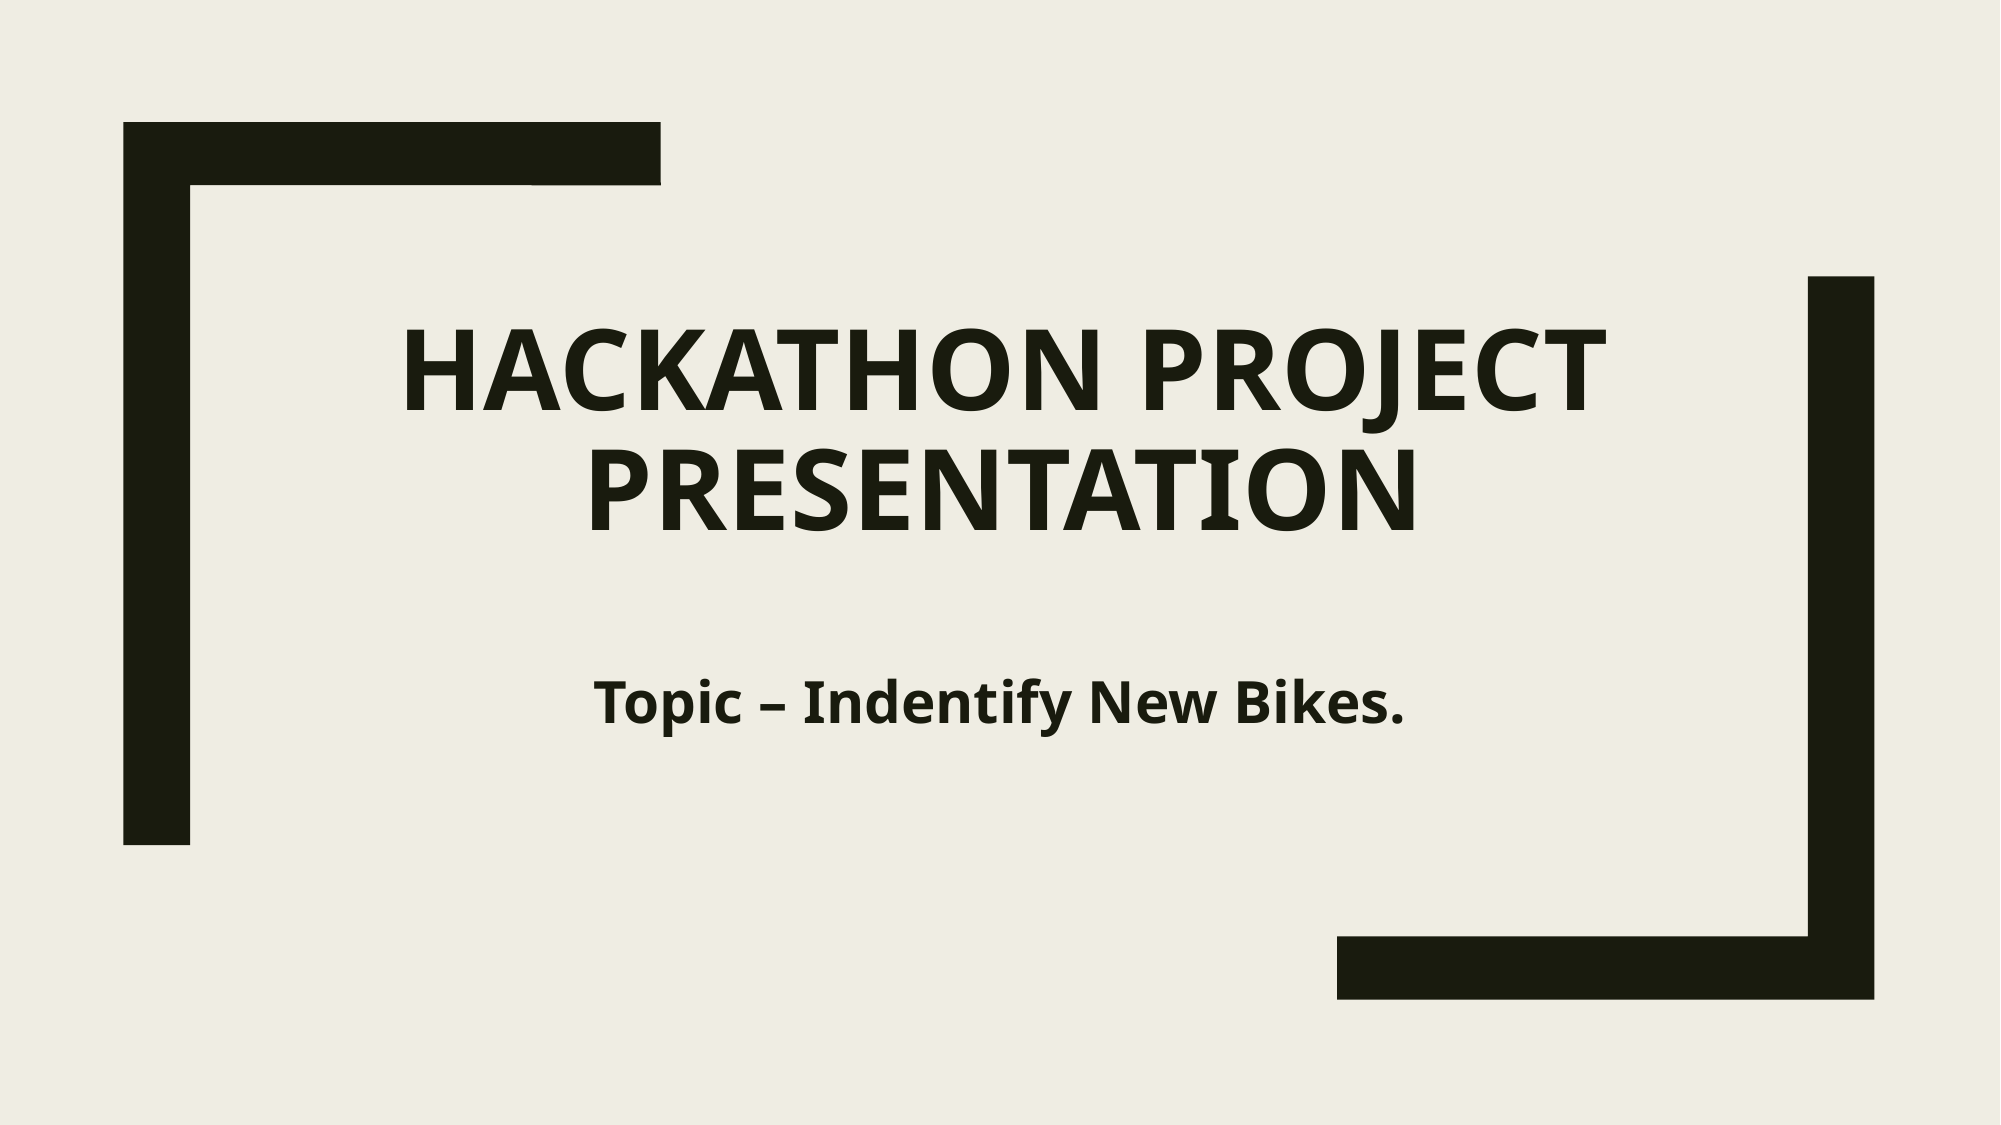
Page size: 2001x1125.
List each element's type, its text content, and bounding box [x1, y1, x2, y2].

title HackAthon ProJECT presentation [314, 293, 1693, 563]
subtitle Topic – Indentify New Bikes. [439, 649, 1561, 828]
